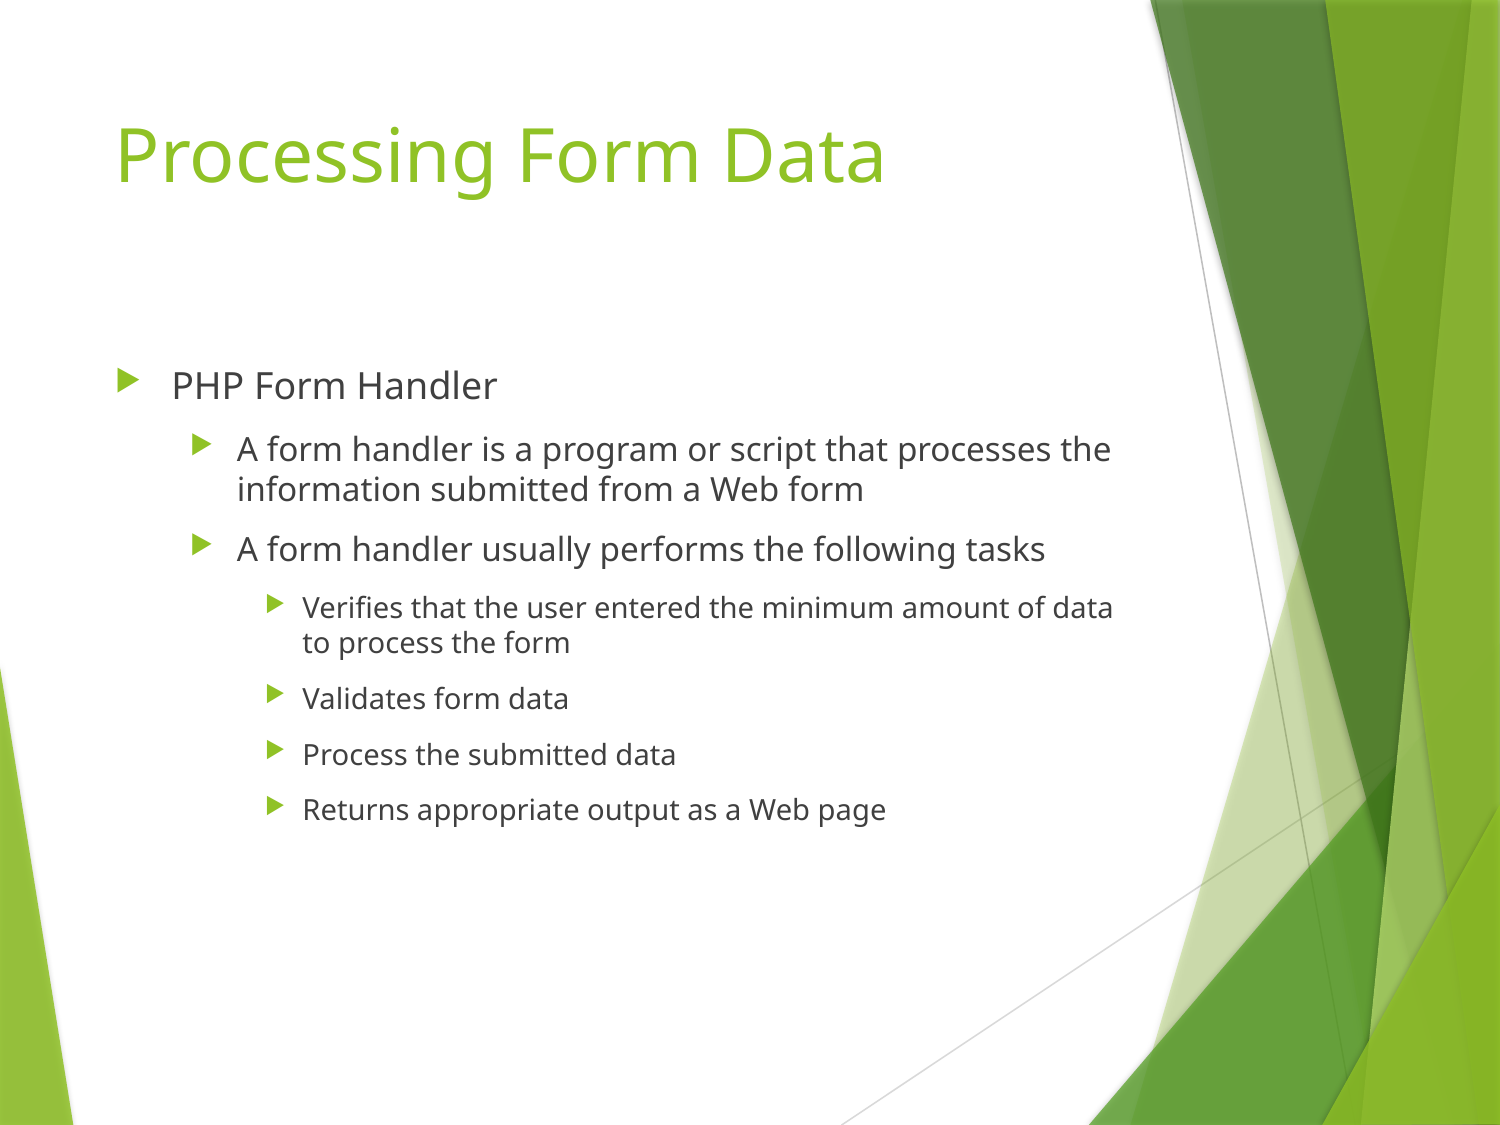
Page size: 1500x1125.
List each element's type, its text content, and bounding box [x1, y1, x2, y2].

title Processing Form Data [99, 99, 1142, 317]
list PHP Form Handler A form handler is a program or script that processes the information submitted from a Web form A form handler usually performs the following tasks Verifies that the user entered the minimum amount of data to process the form Validates form data Process the submitted data Returns appropriate output as a Web page [99, 354, 1142, 992]
